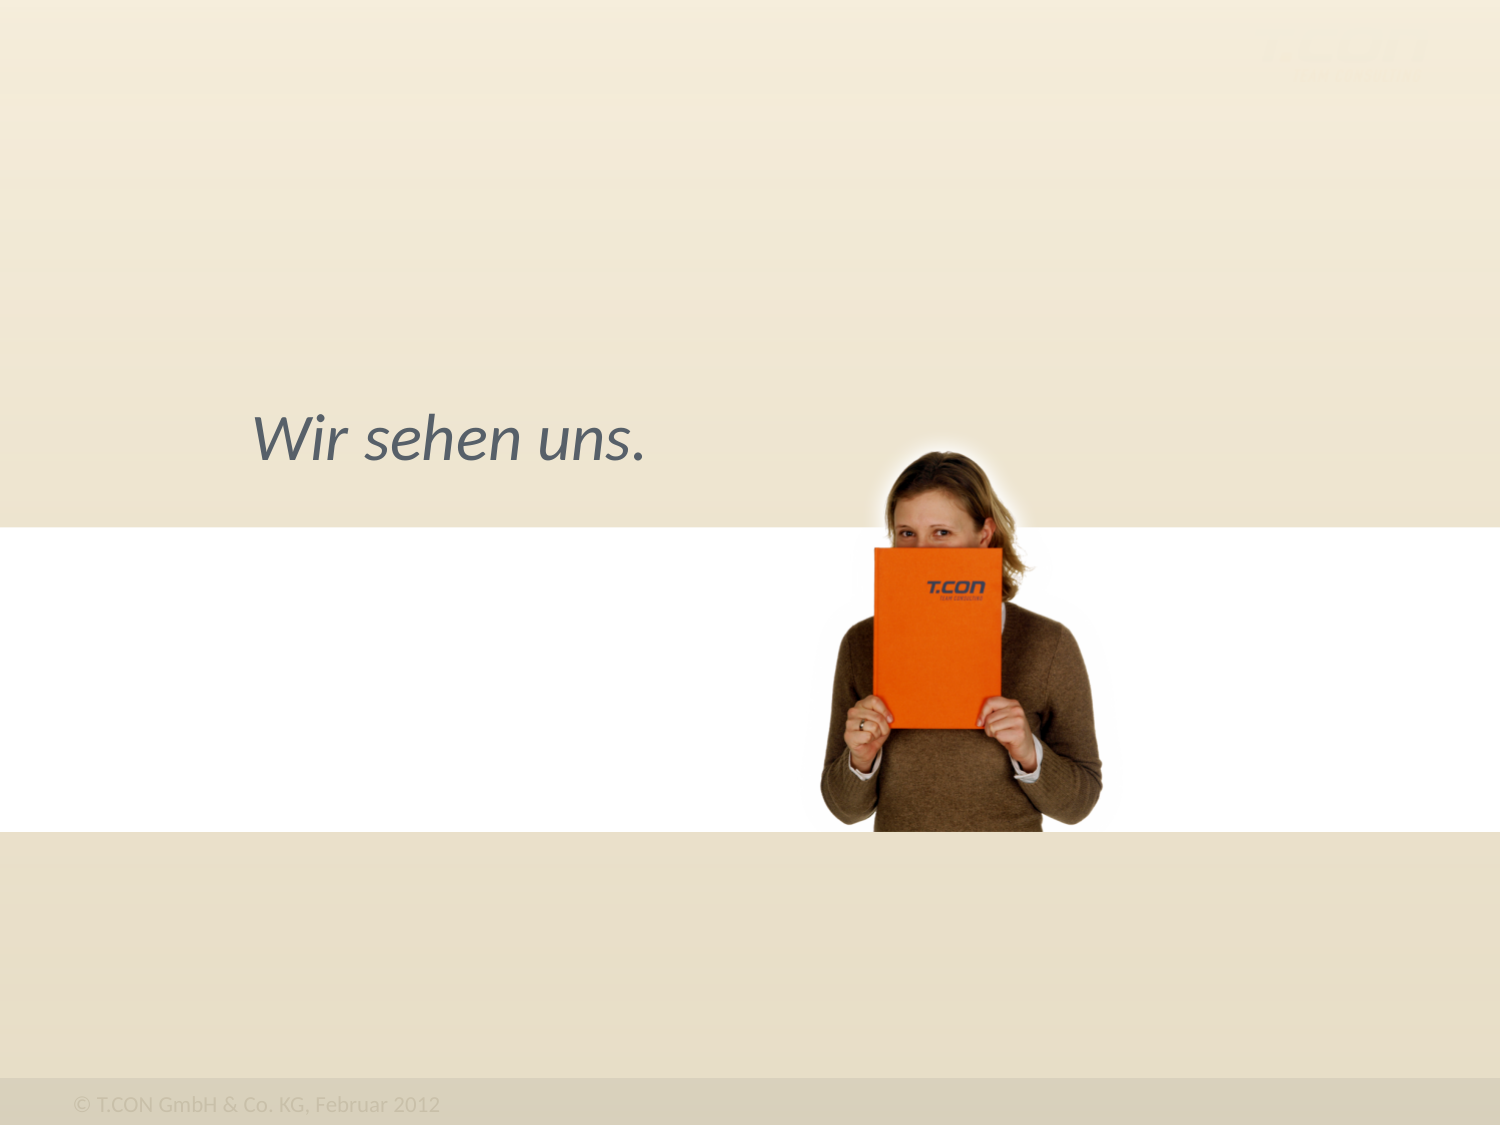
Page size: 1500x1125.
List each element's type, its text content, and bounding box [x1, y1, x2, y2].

text_box [1276, 526, 1500, 834]
picture [655, 374, 1267, 833]
text_box [0, 834, 1500, 1125]
text_box [0, 0, 1500, 526]
text_box Wir sehen uns. [236, 386, 647, 482]
text_box [0, 526, 647, 834]
